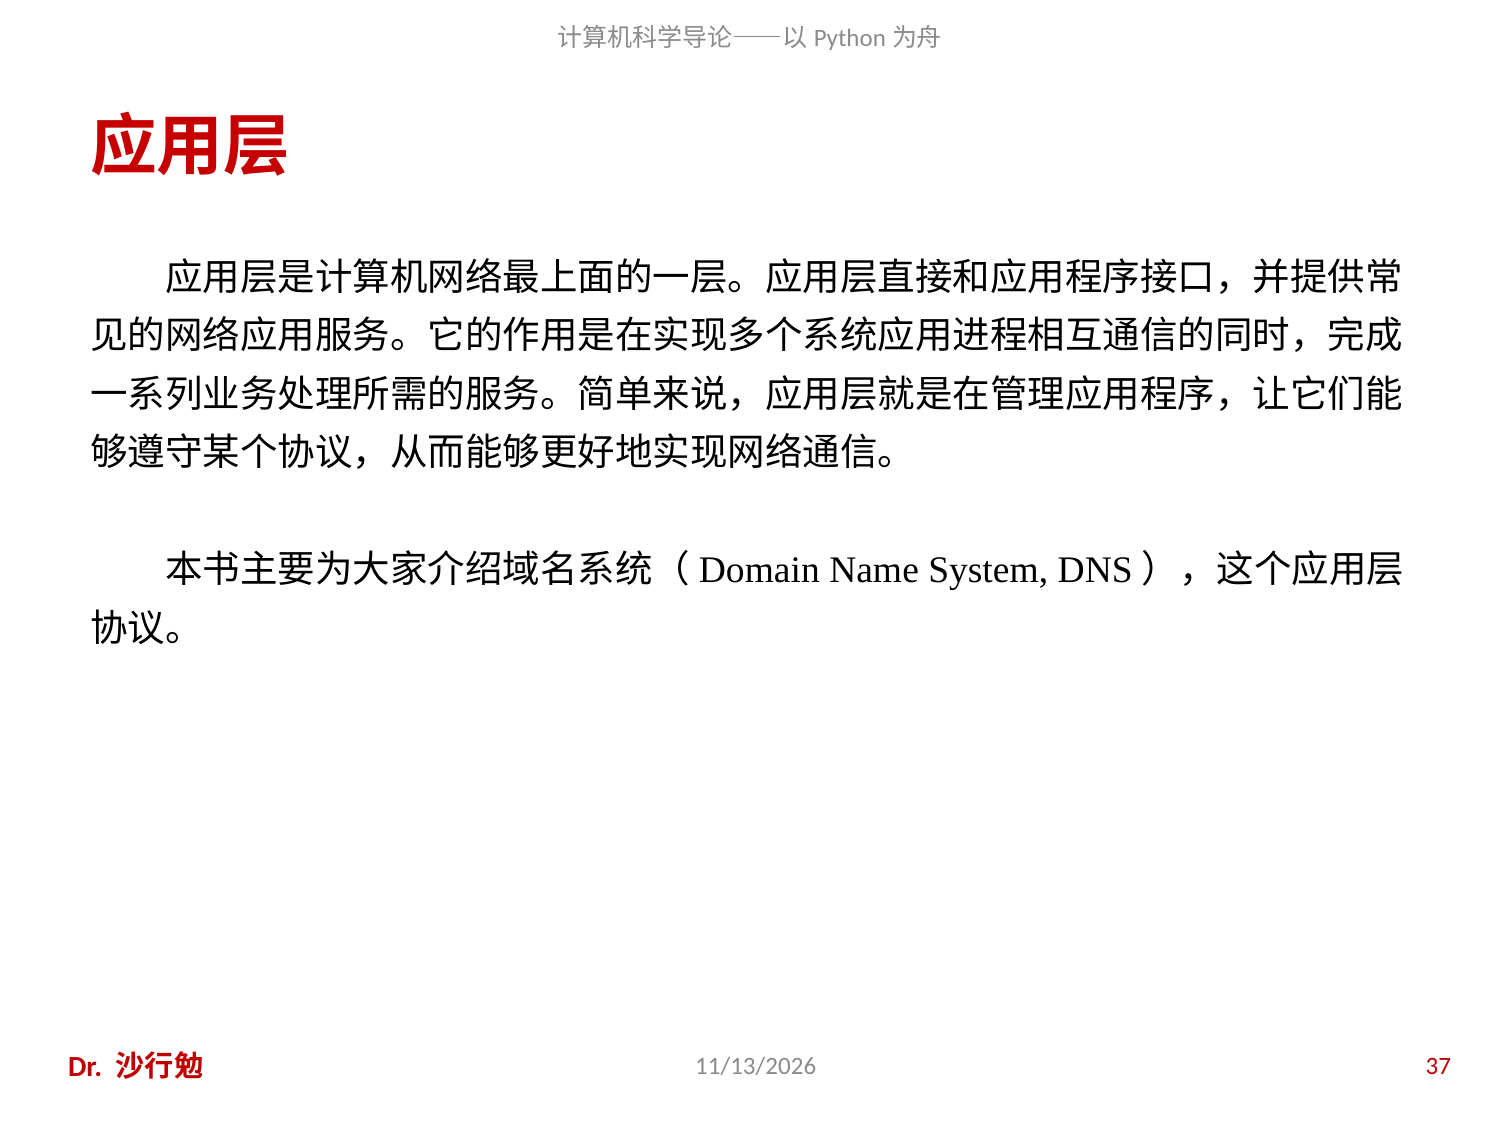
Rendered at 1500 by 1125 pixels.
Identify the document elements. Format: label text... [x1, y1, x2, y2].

footer Dr. 沙行勉 [53, 1035, 386, 1095]
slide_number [501, 1035, 1010, 1095]
slide_number 37 [1116, 1035, 1467, 1095]
list 应用层是计算机网络最上面的一层。应用层直接和应用程序接口，并提供常见的网络应用服务。它的作用是在实现多个系统应用进程相互通信的同时，完成一系列业务处理所需的服务。简单来说，应用层就是在管理应用程序，让它们能够遵守某个协议，从而能够更好地实现网络通信。 本书主要为大家介绍域名系统（Domain Name System, DNS），这个应用层协议。 [75, 231, 1425, 1005]
title 应用层 [75, 90, 1425, 195]
